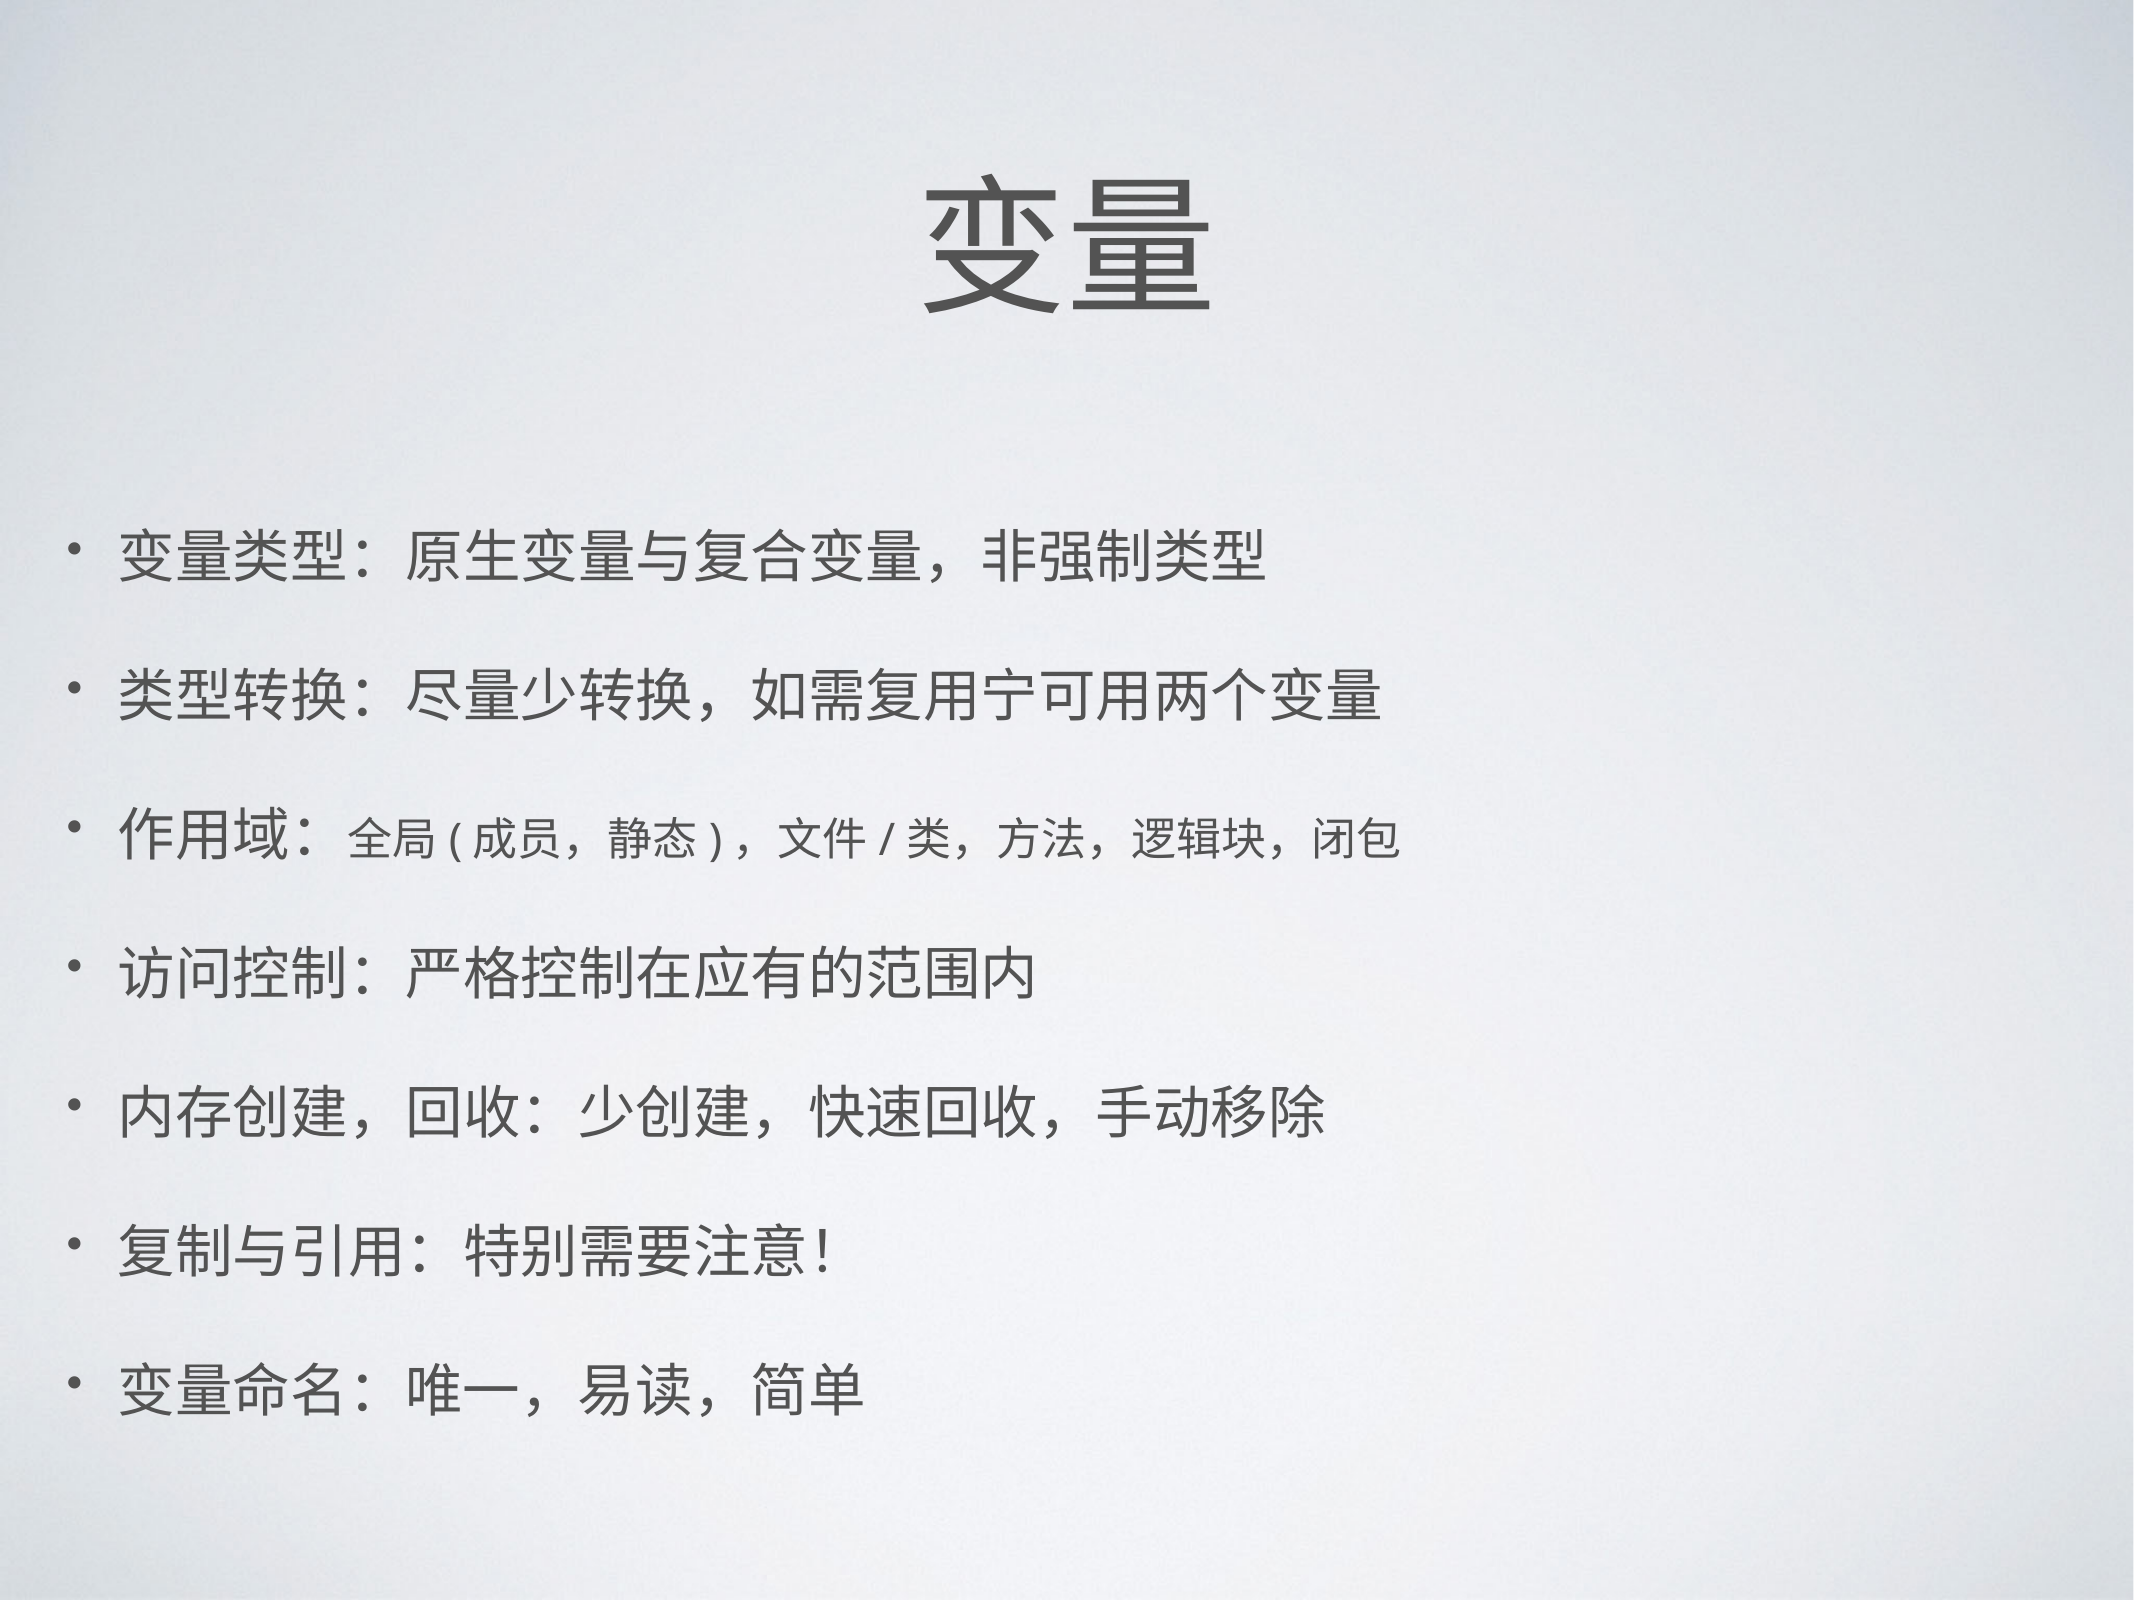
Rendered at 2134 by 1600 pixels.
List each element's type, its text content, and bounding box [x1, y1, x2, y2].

title 变量 [57, 41, 2076, 443]
list 变量类型：原生变量与复合变量，非强制类型 类型转换：尽量少转换，如需复用宁可用两个变量 作用域：全局(成员，静态)，文件/类，方法，逻辑块，闭包 访问控制：严格控制在应有的范围内 内存创建，回收：少创建，快速回收，手动移除 复制与引用：特别需要注意！ 变量命名：唯一，易读，简单 [57, 447, 2076, 1482]
picture [0, 0, 2134, 1600]
